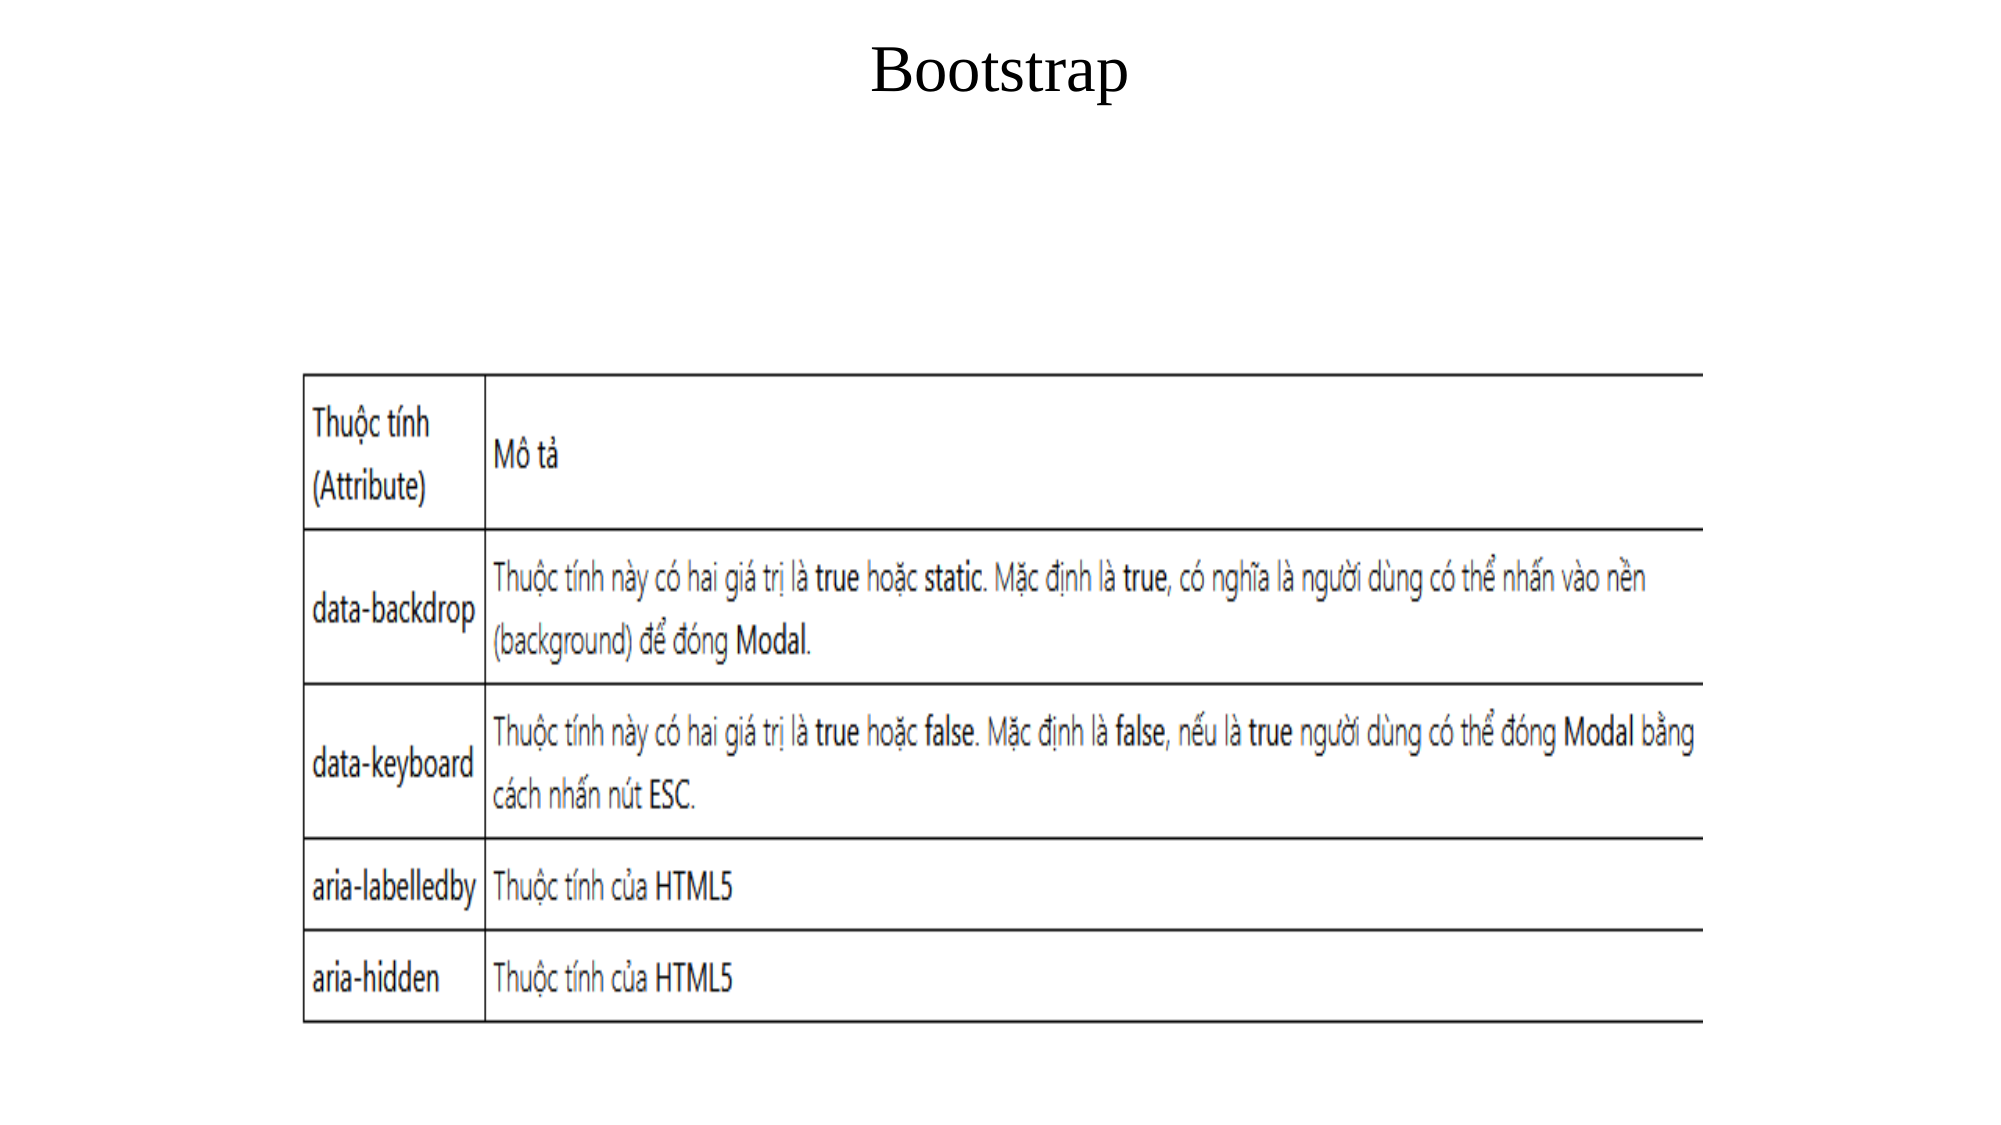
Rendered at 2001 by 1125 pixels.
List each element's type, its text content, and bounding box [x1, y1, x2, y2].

picture [297, 363, 1703, 1029]
title Bootstrap [249, 22, 1750, 114]
